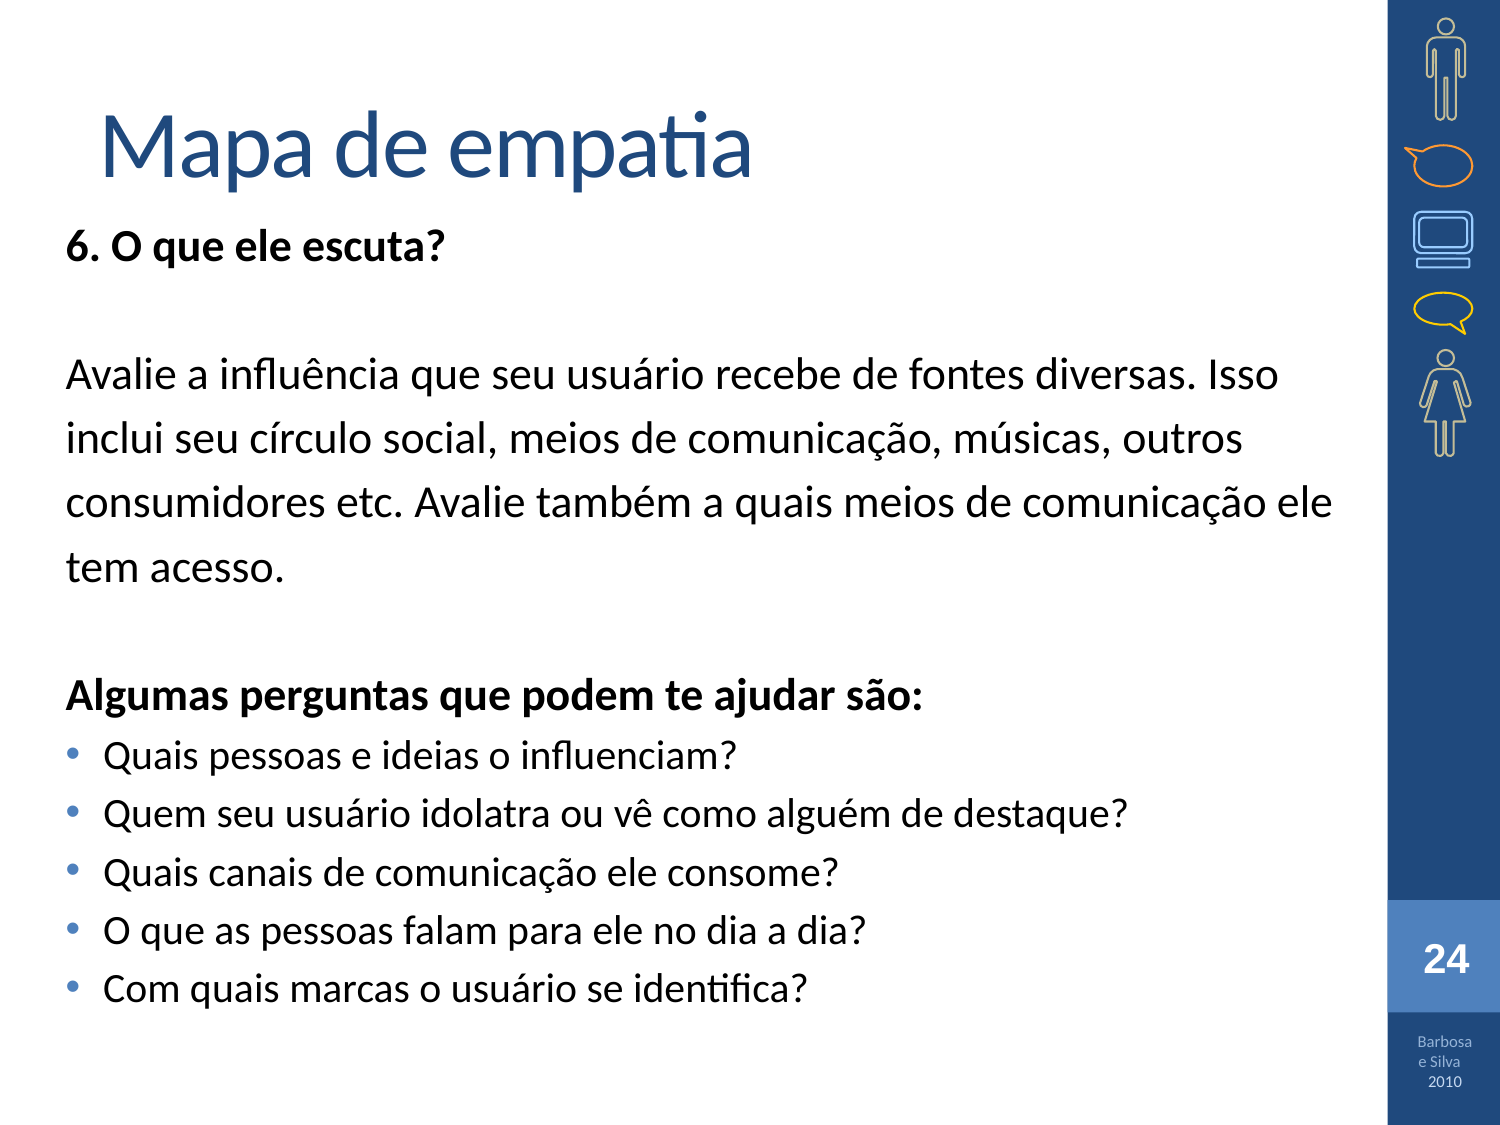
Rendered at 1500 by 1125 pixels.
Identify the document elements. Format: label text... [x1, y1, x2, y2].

title Mapa de empatia [83, 45, 1329, 207]
list 6. O que ele escuta? Avalie a influência que seu usuário recebe de fontes diversas. Isso inclui seu círculo social, meios de comunicação, músicas, outros consumidores etc. Avalie também a quais meios de comunicação ele tem acesso. Algumas perguntas que podem te ajudar são: Quais pessoas e ideias o influenciam? Quem seu usuário idolatra ou vê como alguém de destaque? Quais canais de comunicação ele consome? O que as pessoas falam para ele no dia a dia? Com quais marcas o usuário se identifica? [31, 207, 1382, 1055]
